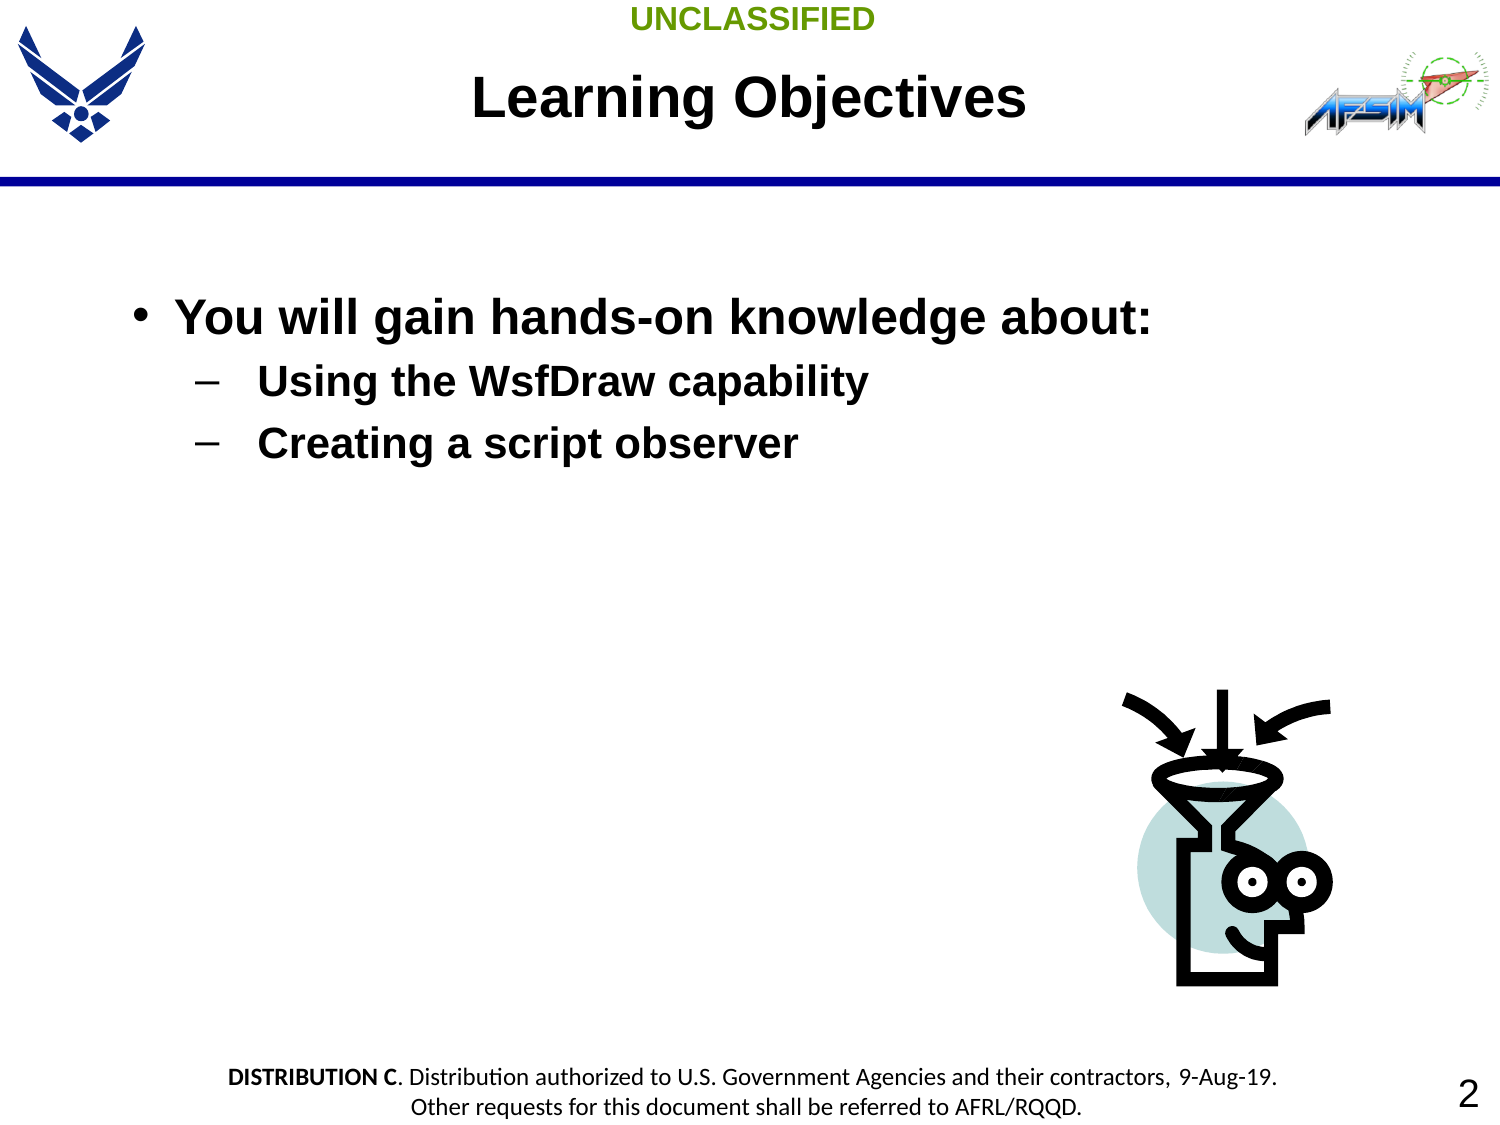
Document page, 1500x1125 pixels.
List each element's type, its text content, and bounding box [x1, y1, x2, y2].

title Learning Objectives [206, 0, 1294, 188]
picture [1121, 689, 1333, 987]
list You will gain hands-on knowledge about: Using the WsfDraw capability Creating a script observer [75, 262, 1425, 1005]
picture [1299, 41, 1500, 143]
